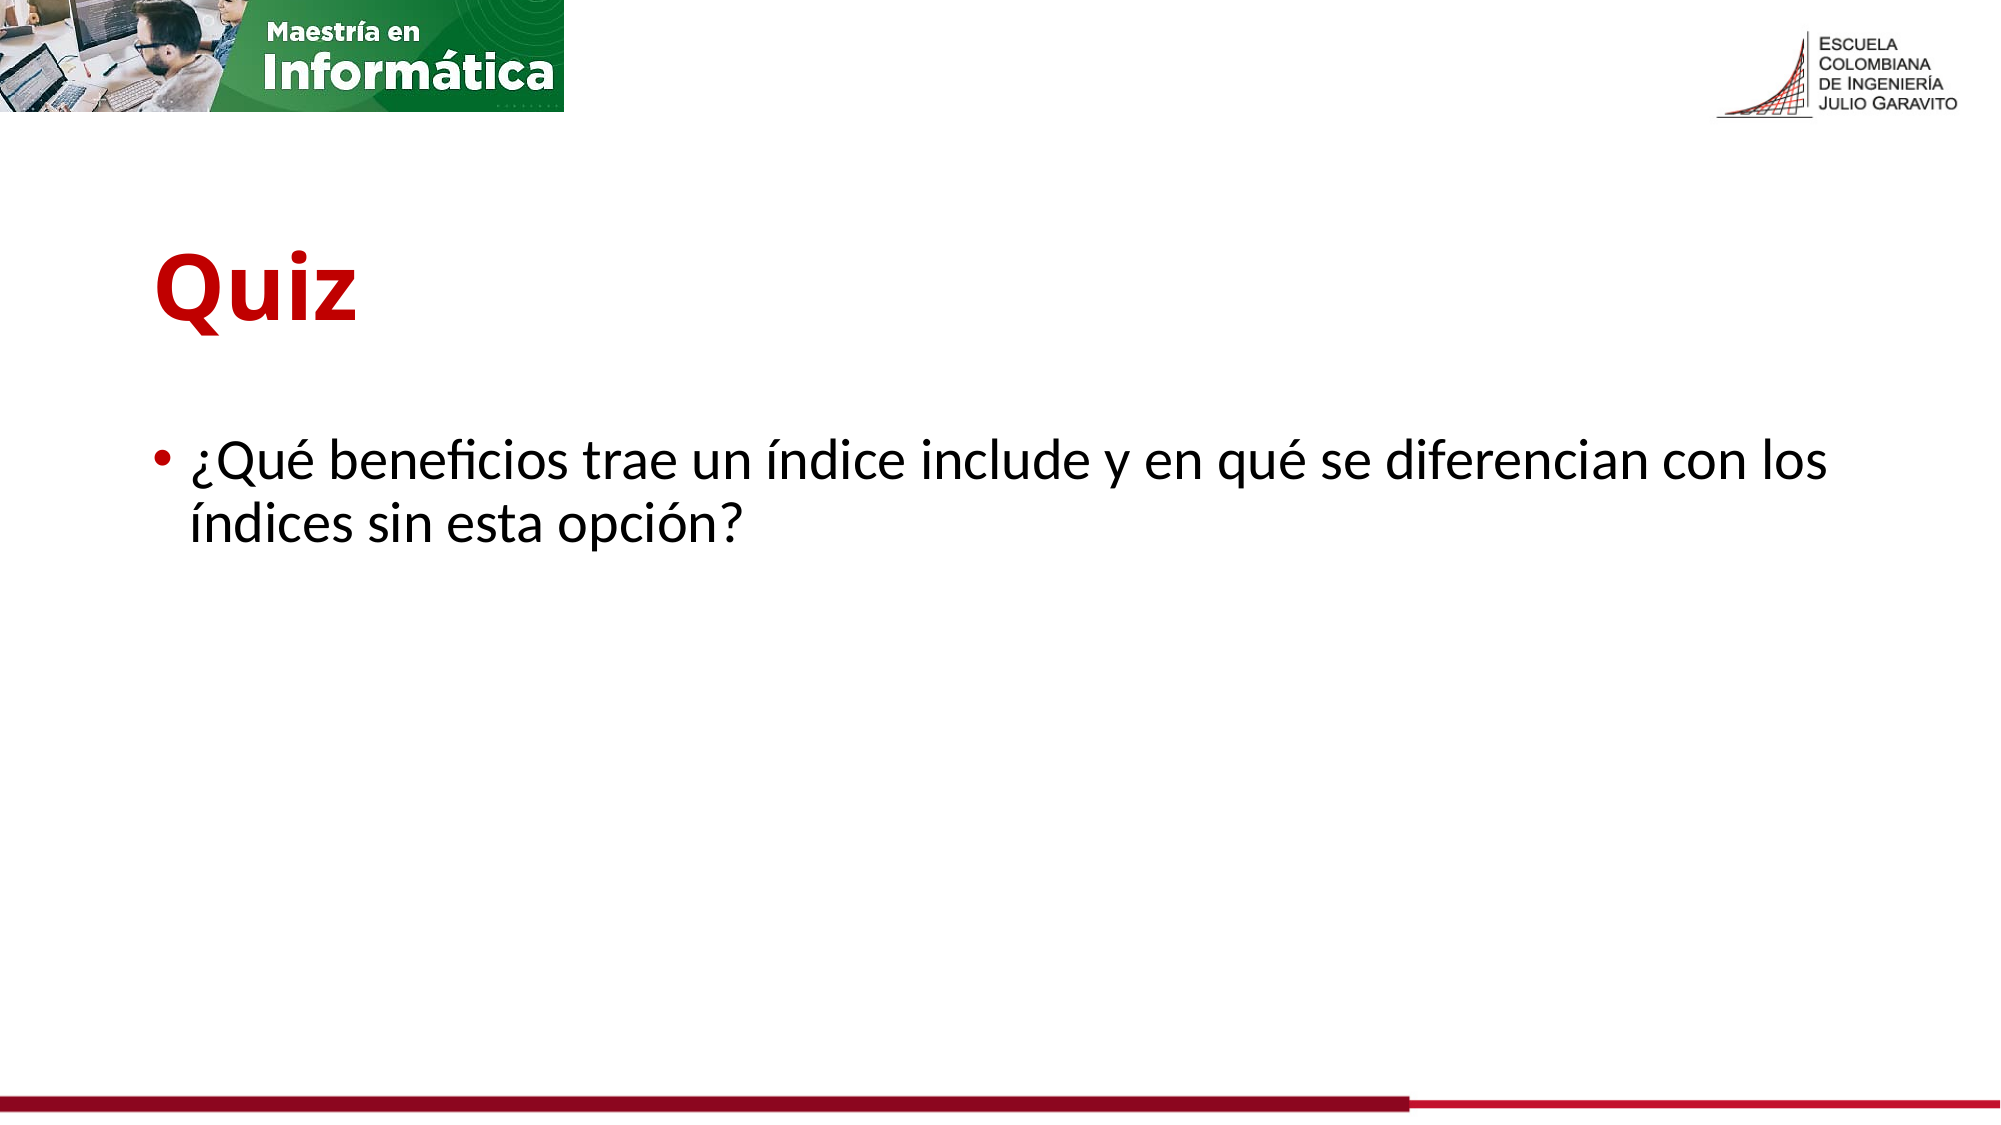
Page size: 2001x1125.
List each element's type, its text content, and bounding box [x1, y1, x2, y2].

title Quiz [137, 182, 1863, 400]
picture [0, 0, 2001, 1125]
list ¿Qué beneficios trae un índice include y en qué se diferencian con los índices sin esta opción? [137, 421, 1863, 1050]
